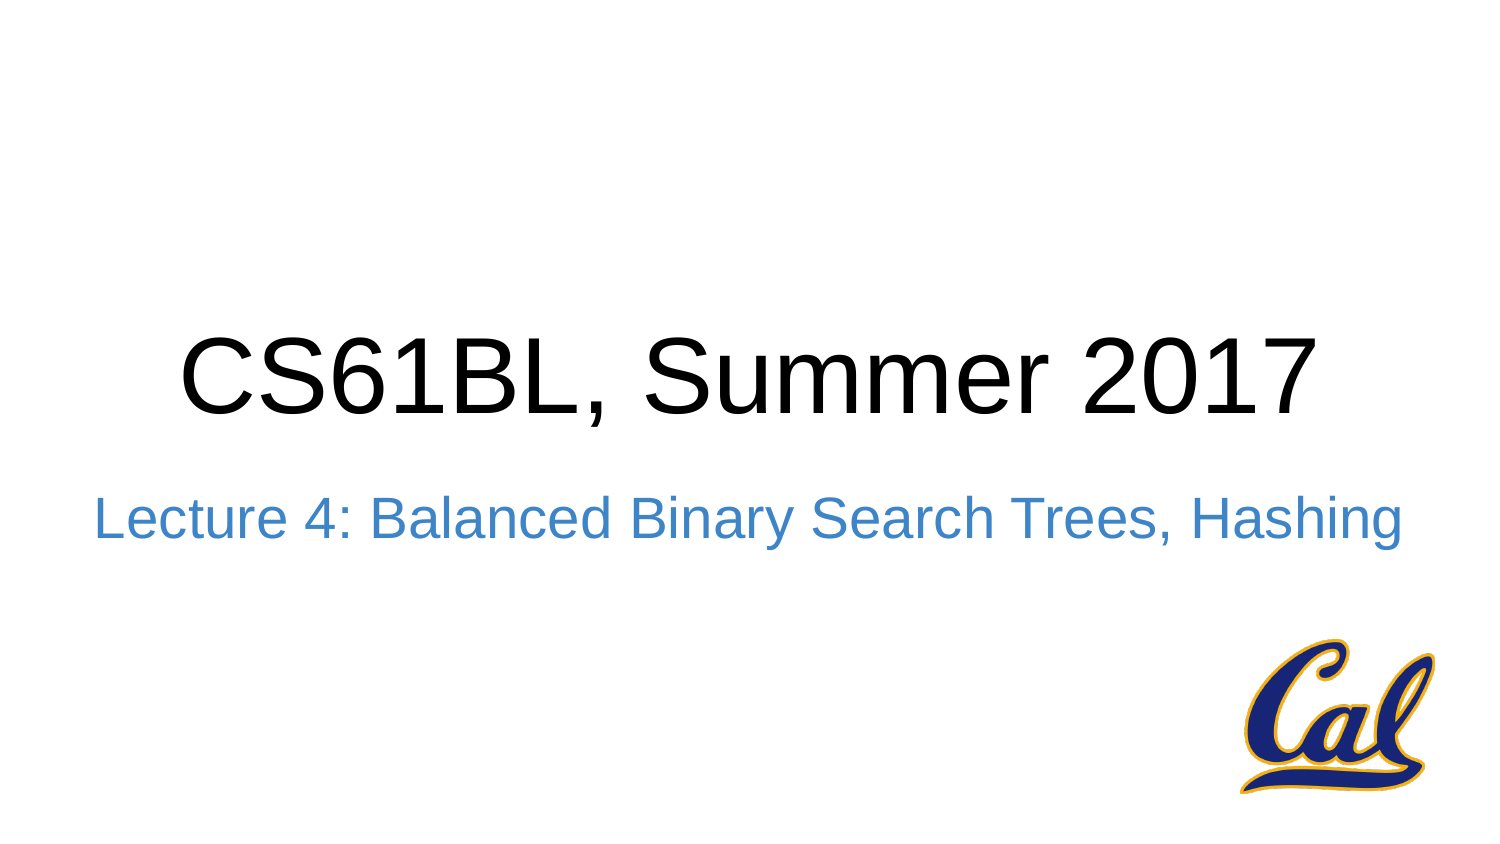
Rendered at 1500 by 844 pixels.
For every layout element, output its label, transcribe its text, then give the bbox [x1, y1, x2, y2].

picture [1240, 638, 1436, 794]
title CS61BL, Summer 2017 [51, 113, 1449, 451]
subtitle Lecture 4: Balanced Binary Search Trees, Hashing [51, 464, 1449, 595]
